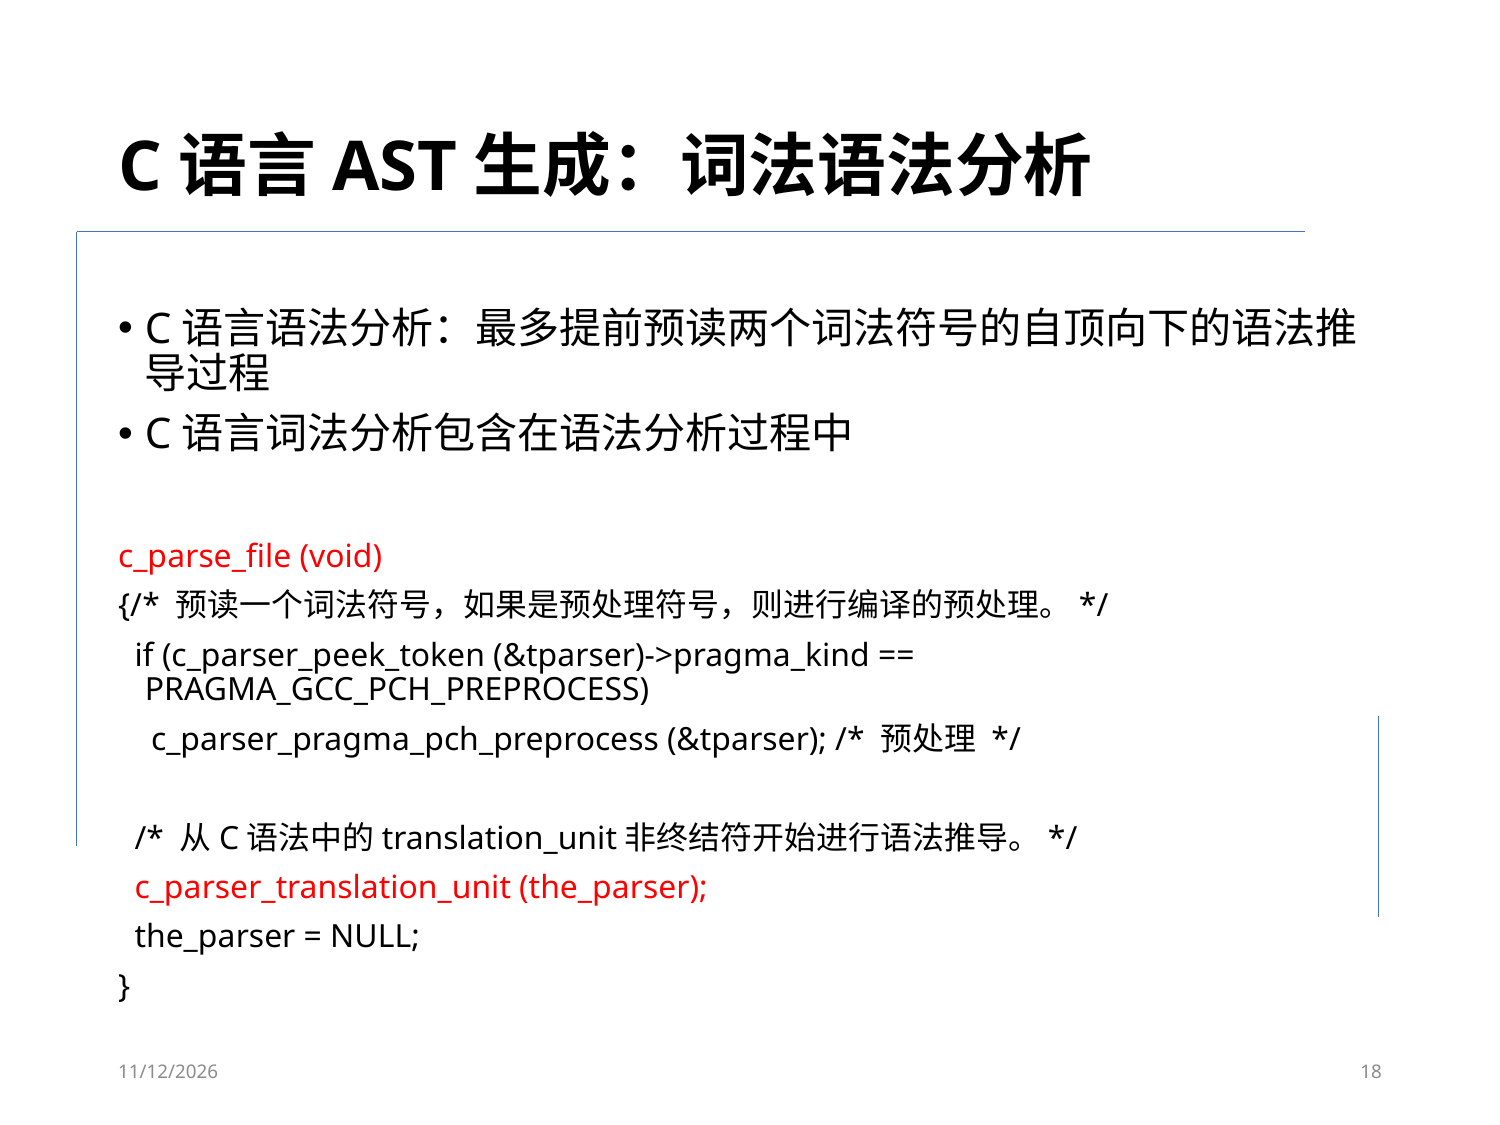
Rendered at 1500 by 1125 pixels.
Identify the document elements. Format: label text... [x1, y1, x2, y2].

slide_number 18 [1059, 1042, 1397, 1103]
title C语言AST生成：词法语法分析 [103, 59, 1397, 278]
list C语言语法分析：最多提前预读两个词法符号的自顶向下的语法推导过程 C语言词法分析包含在语法分析过程中 c_parse_file (void) {/* 预读一个词法符号，如果是预处理符号，则进行编译的预处理。*/ if (c_parser_peek_token (&tparser)->pragma_kind == PRAGMA_GCC_PCH_PREPROCESS) c_parser_pragma_pch_preprocess (&tparser); /* 预处理 */ /* 从C语法中的translation_unit非终结符开始进行语法推导。*/ c_parser_translation_unit (the_parser); the_parser = NULL; } [103, 299, 1397, 1014]
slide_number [103, 1042, 441, 1103]
